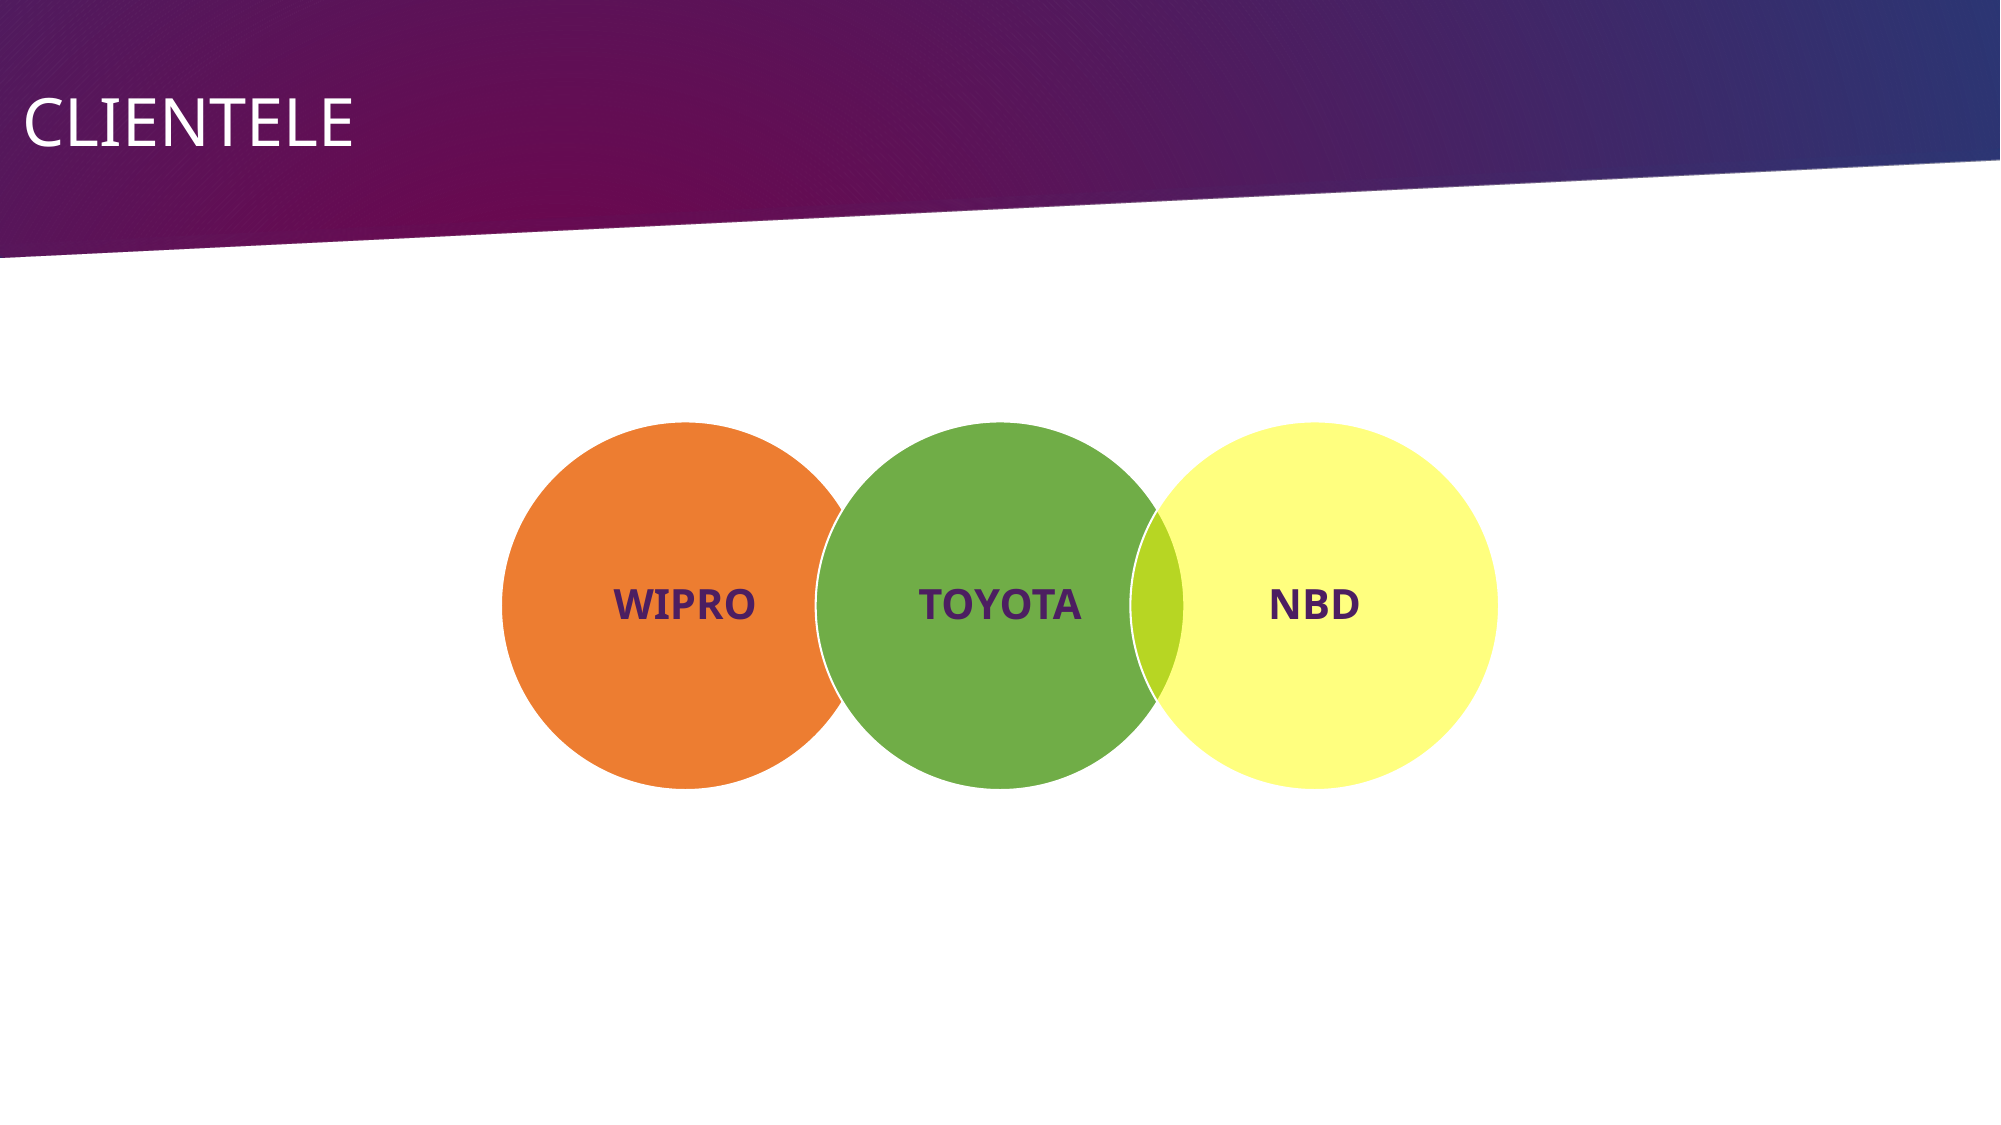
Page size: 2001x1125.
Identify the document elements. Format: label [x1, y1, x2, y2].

text_box [1130, 421, 1500, 791]
text_box [815, 421, 1130, 791]
text_box [500, 421, 815, 791]
picture [0, 0, 2000, 258]
